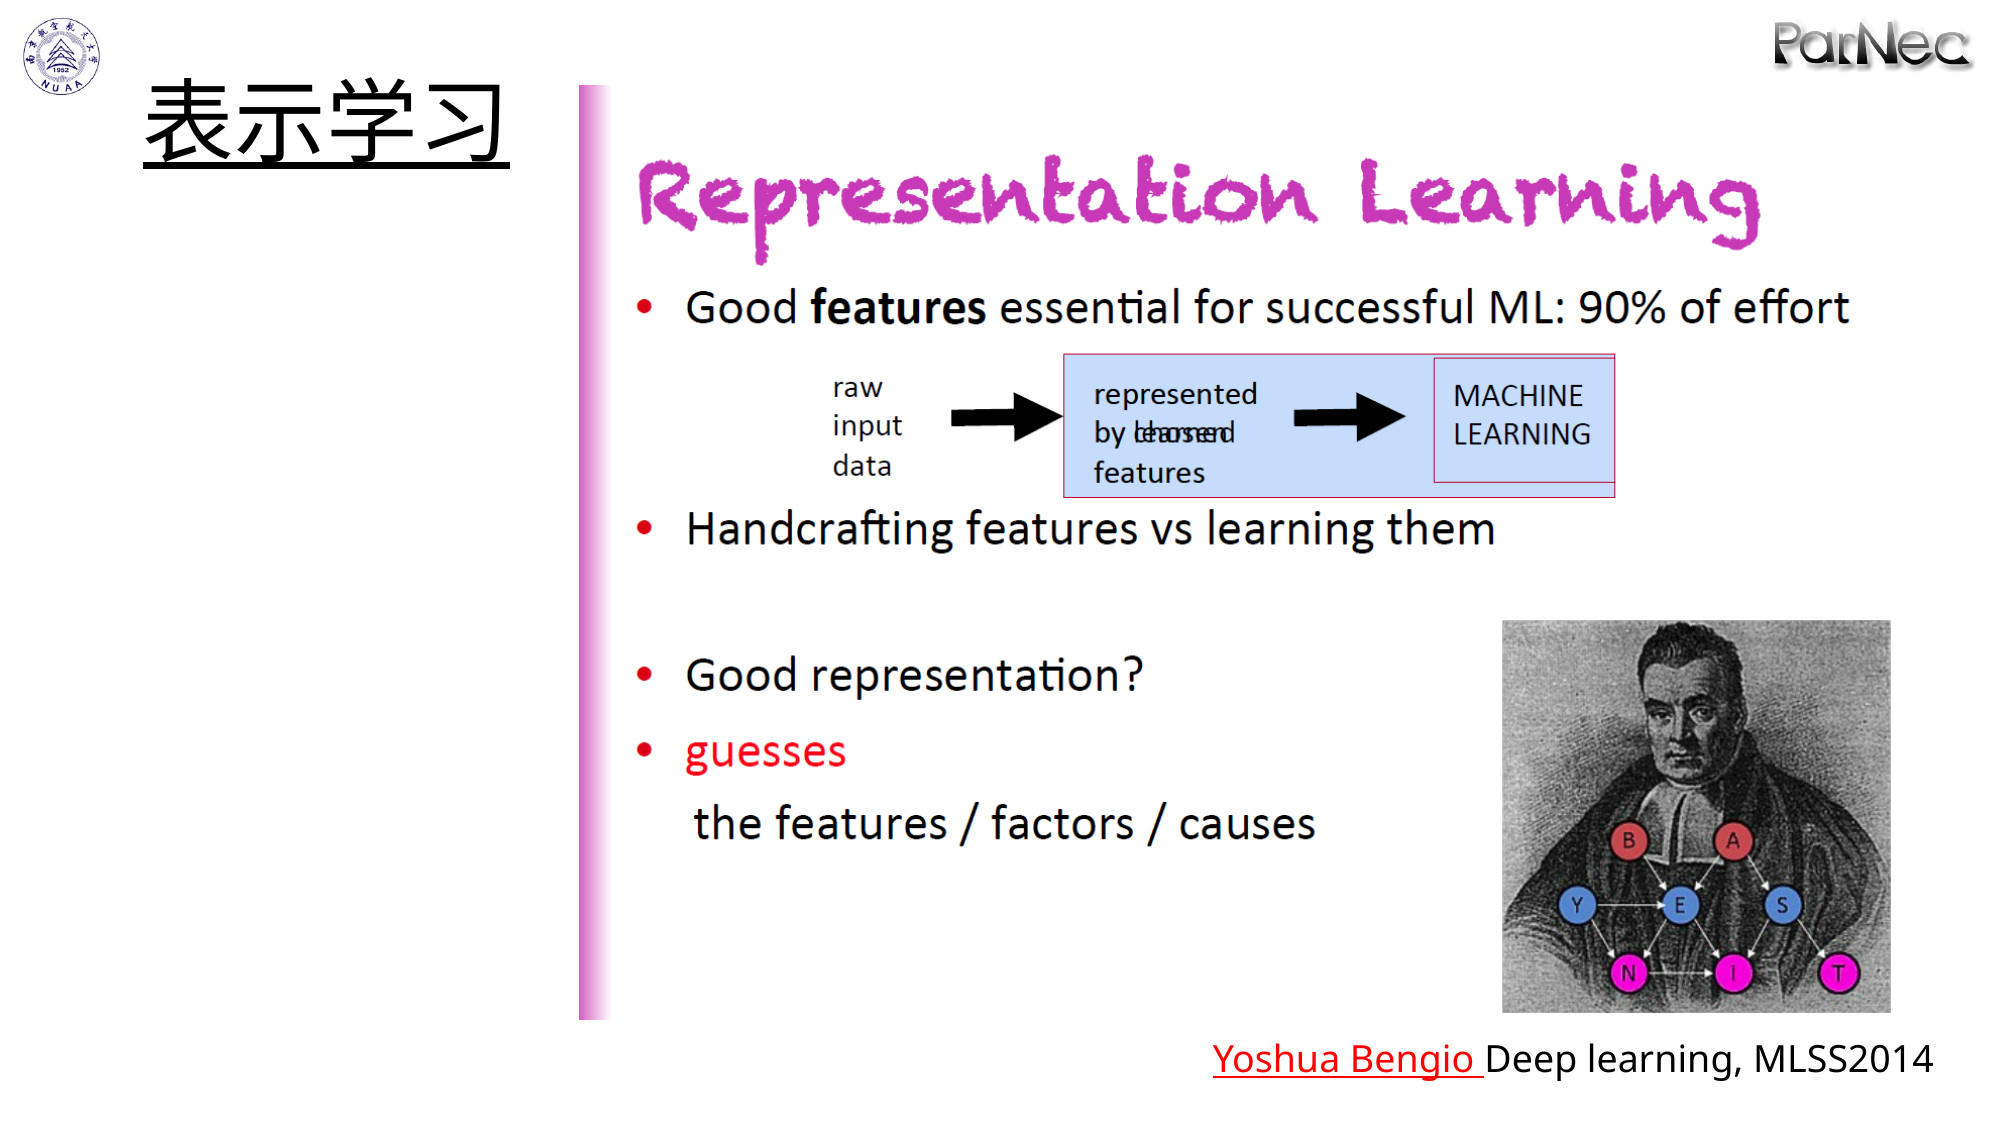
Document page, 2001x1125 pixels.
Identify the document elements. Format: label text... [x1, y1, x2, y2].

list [579, 85, 1915, 1020]
title 表示学习 [127, 34, 1853, 218]
text_box Yoshua Bengio Deep learning, MLSS2014 [1198, 1027, 1950, 1088]
picture [19, 14, 104, 98]
picture [1766, 14, 1976, 73]
